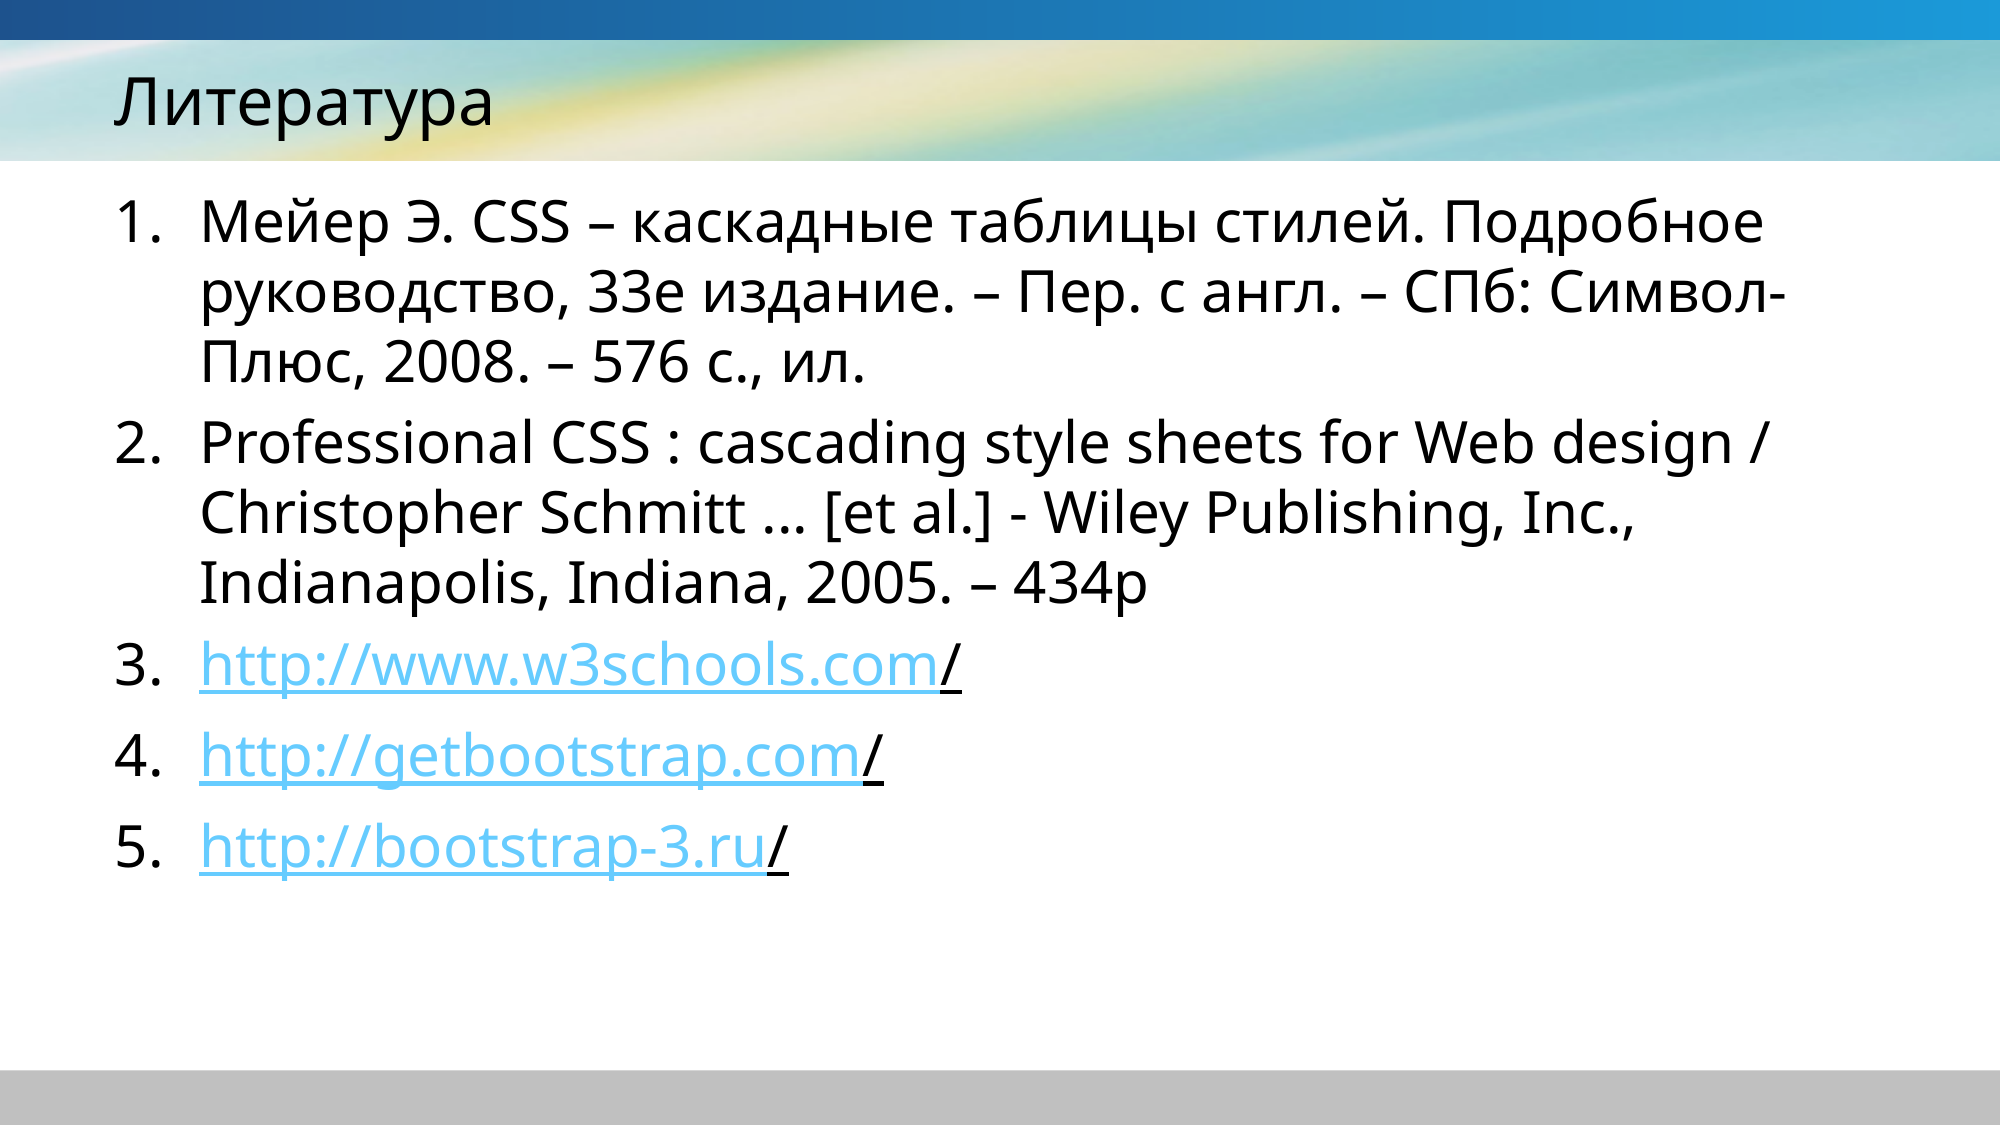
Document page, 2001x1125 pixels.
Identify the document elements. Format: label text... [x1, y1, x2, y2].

list Мейер Э. CSS – каскадные таблицы стилей. Подробное руководство, 33е издание. – Пер. с англ. – СПб: Символ-Плюс, 2008. – 576 с., ил. Professional CSS : cascading style sheets for Web design / Christopher Schmitt ... [et al.] - Wiley Publishing, Inc., Indianapolis, Indiana, 2005. – 434p http://www.w3schools.com/ http://getbootstrap.com/ http://bootstrap-3.ru/ [99, 176, 1901, 1038]
picture [0, 39, 2000, 161]
title Литература [99, 52, 1901, 145]
